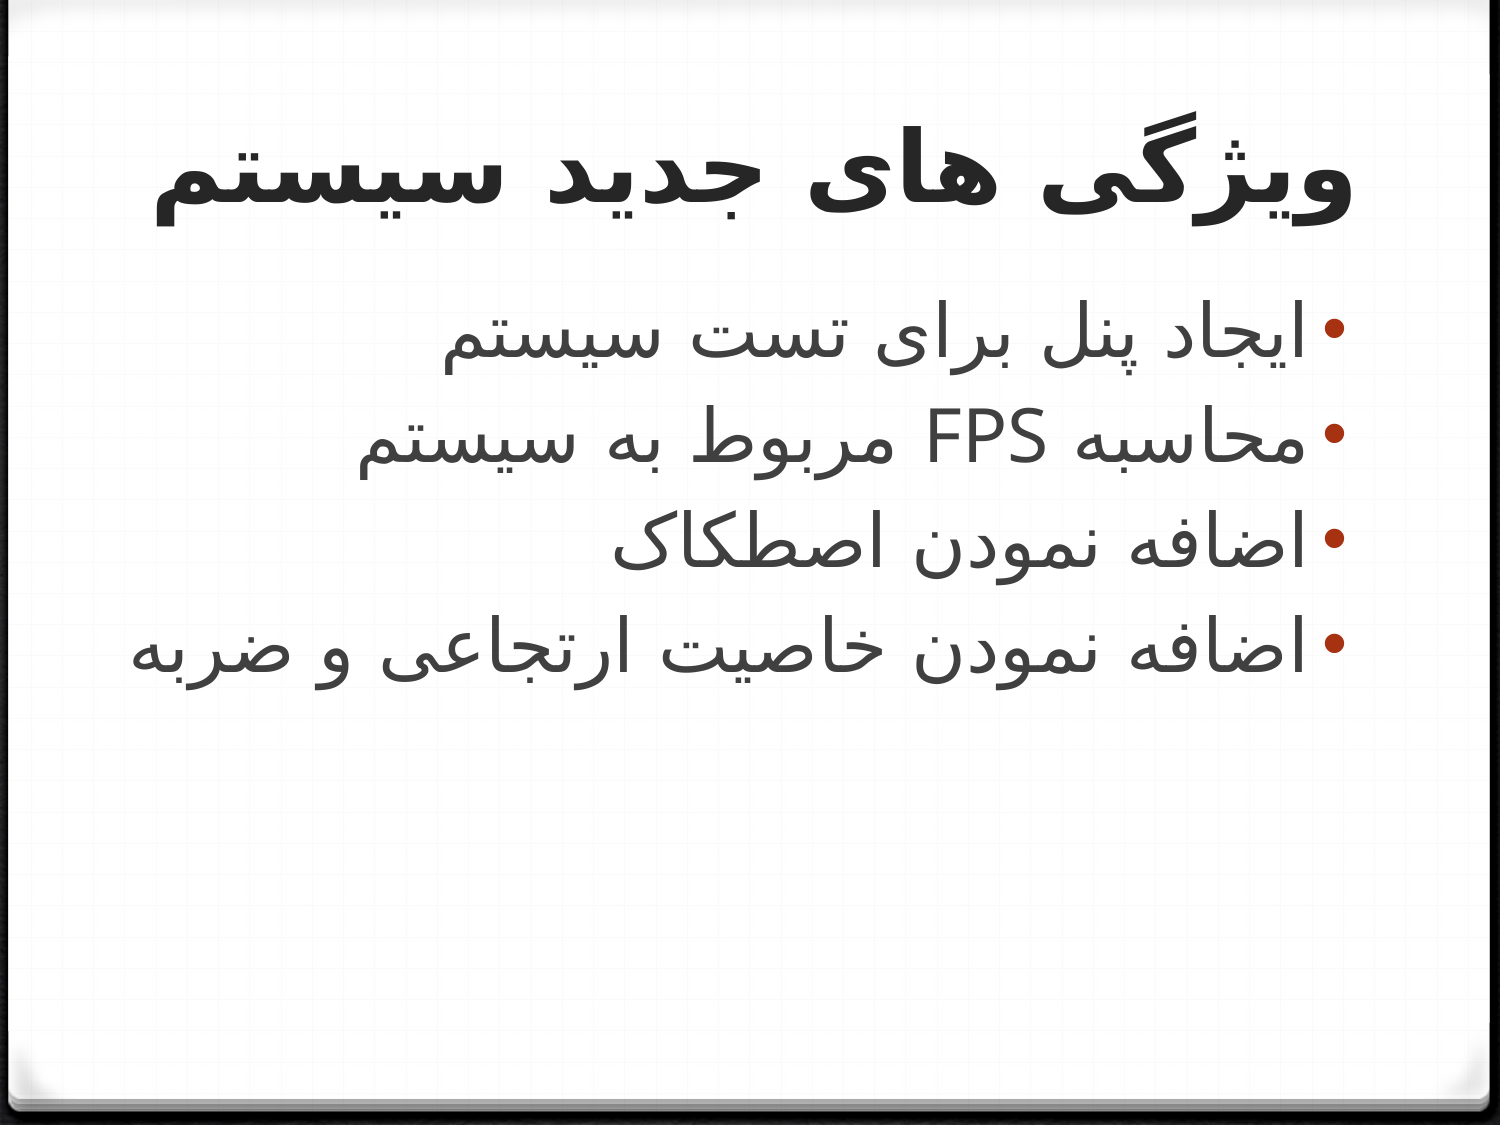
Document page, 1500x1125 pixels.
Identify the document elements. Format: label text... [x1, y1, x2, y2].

list ایجاد پنل برای تست سیستم محاسبه FPS مربوط به سیستم اضافه نمودن اصطکاک اضافه نمودن خاصیت ارتجاعی و ضربه [112, 275, 1363, 983]
picture [0, 0, 1500, 1125]
title ویژگی های جدید سیستم [112, 75, 1398, 250]
